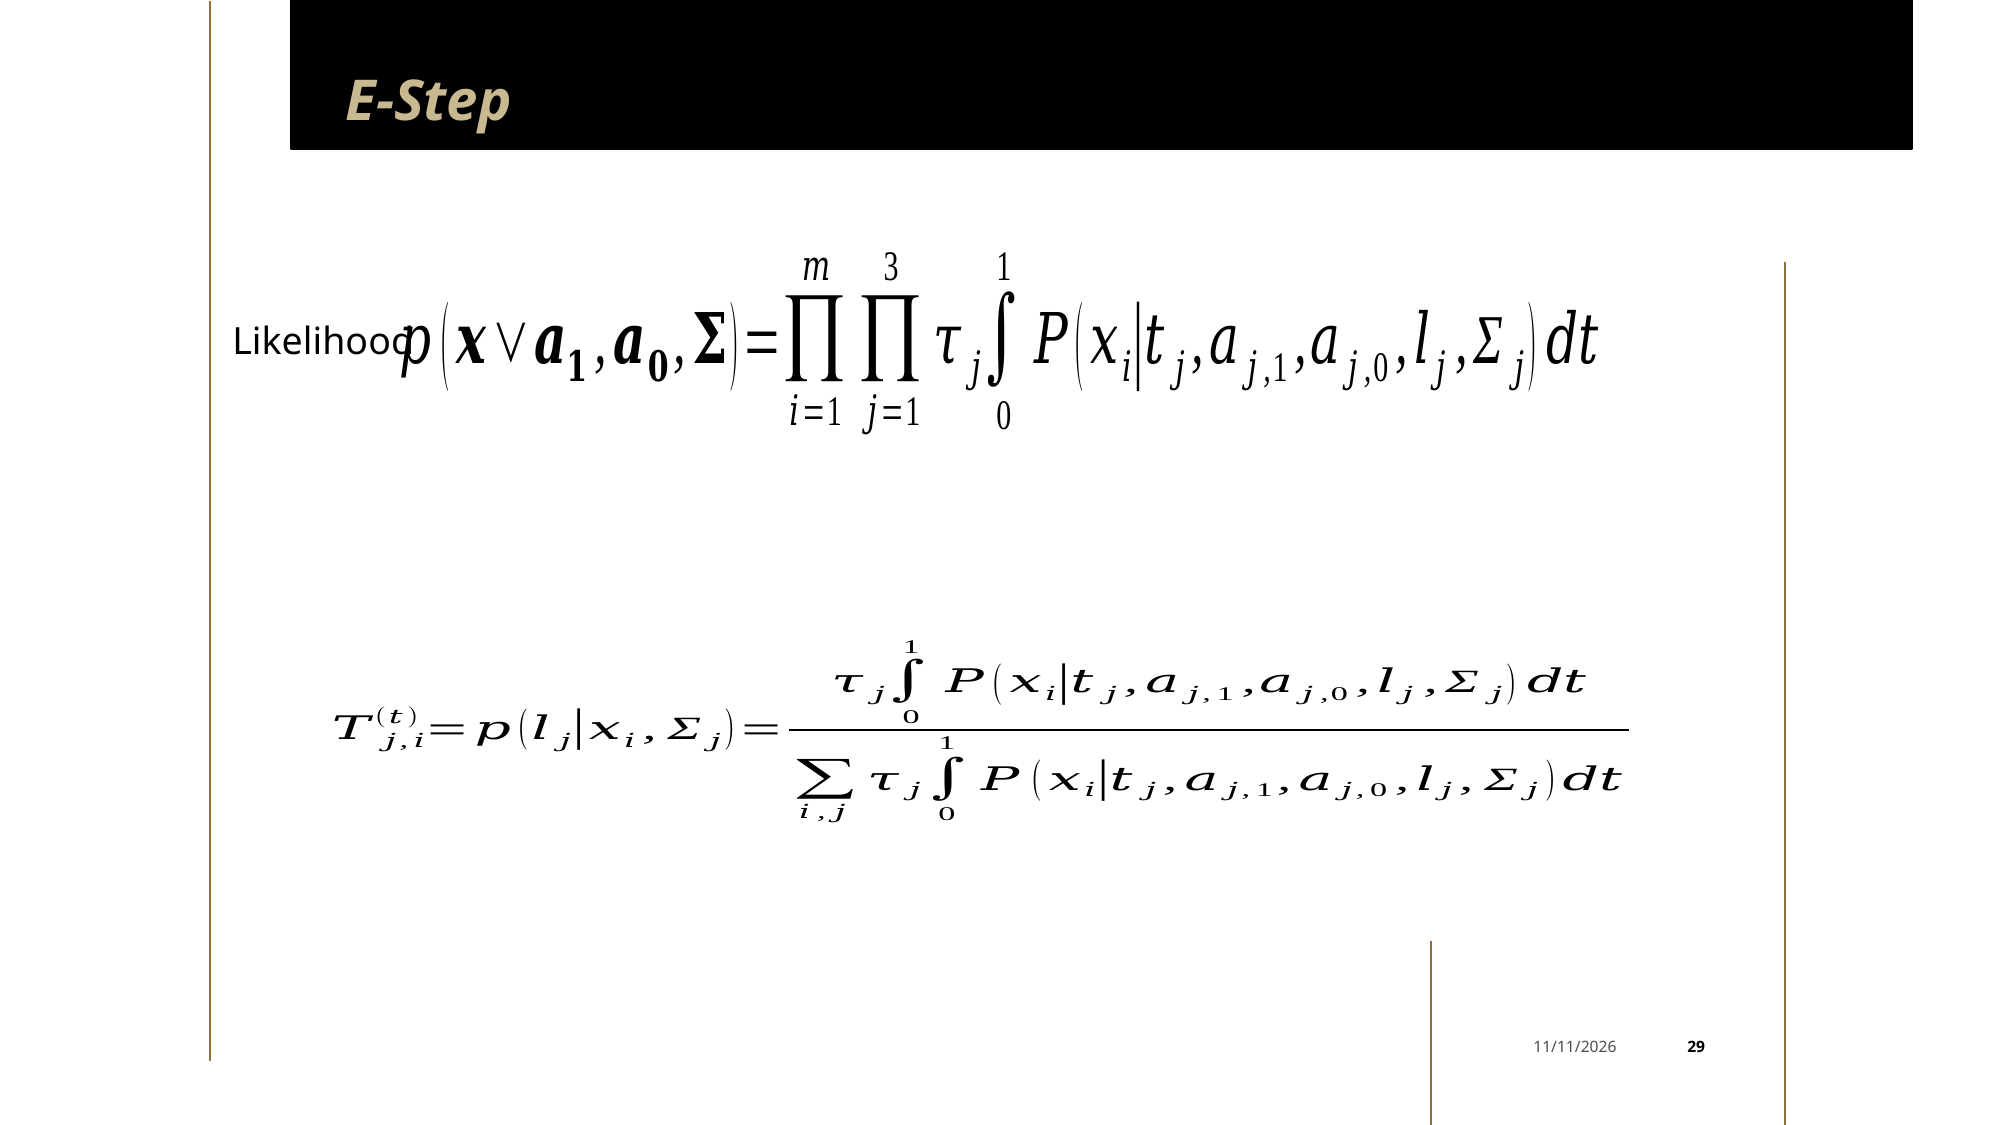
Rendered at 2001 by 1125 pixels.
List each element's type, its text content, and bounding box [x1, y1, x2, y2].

text_box Likelihood [217, 309, 447, 370]
slide_number 29 [1656, 1017, 1737, 1078]
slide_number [1464, 1020, 1632, 1074]
title E-Step [343, 69, 1659, 136]
